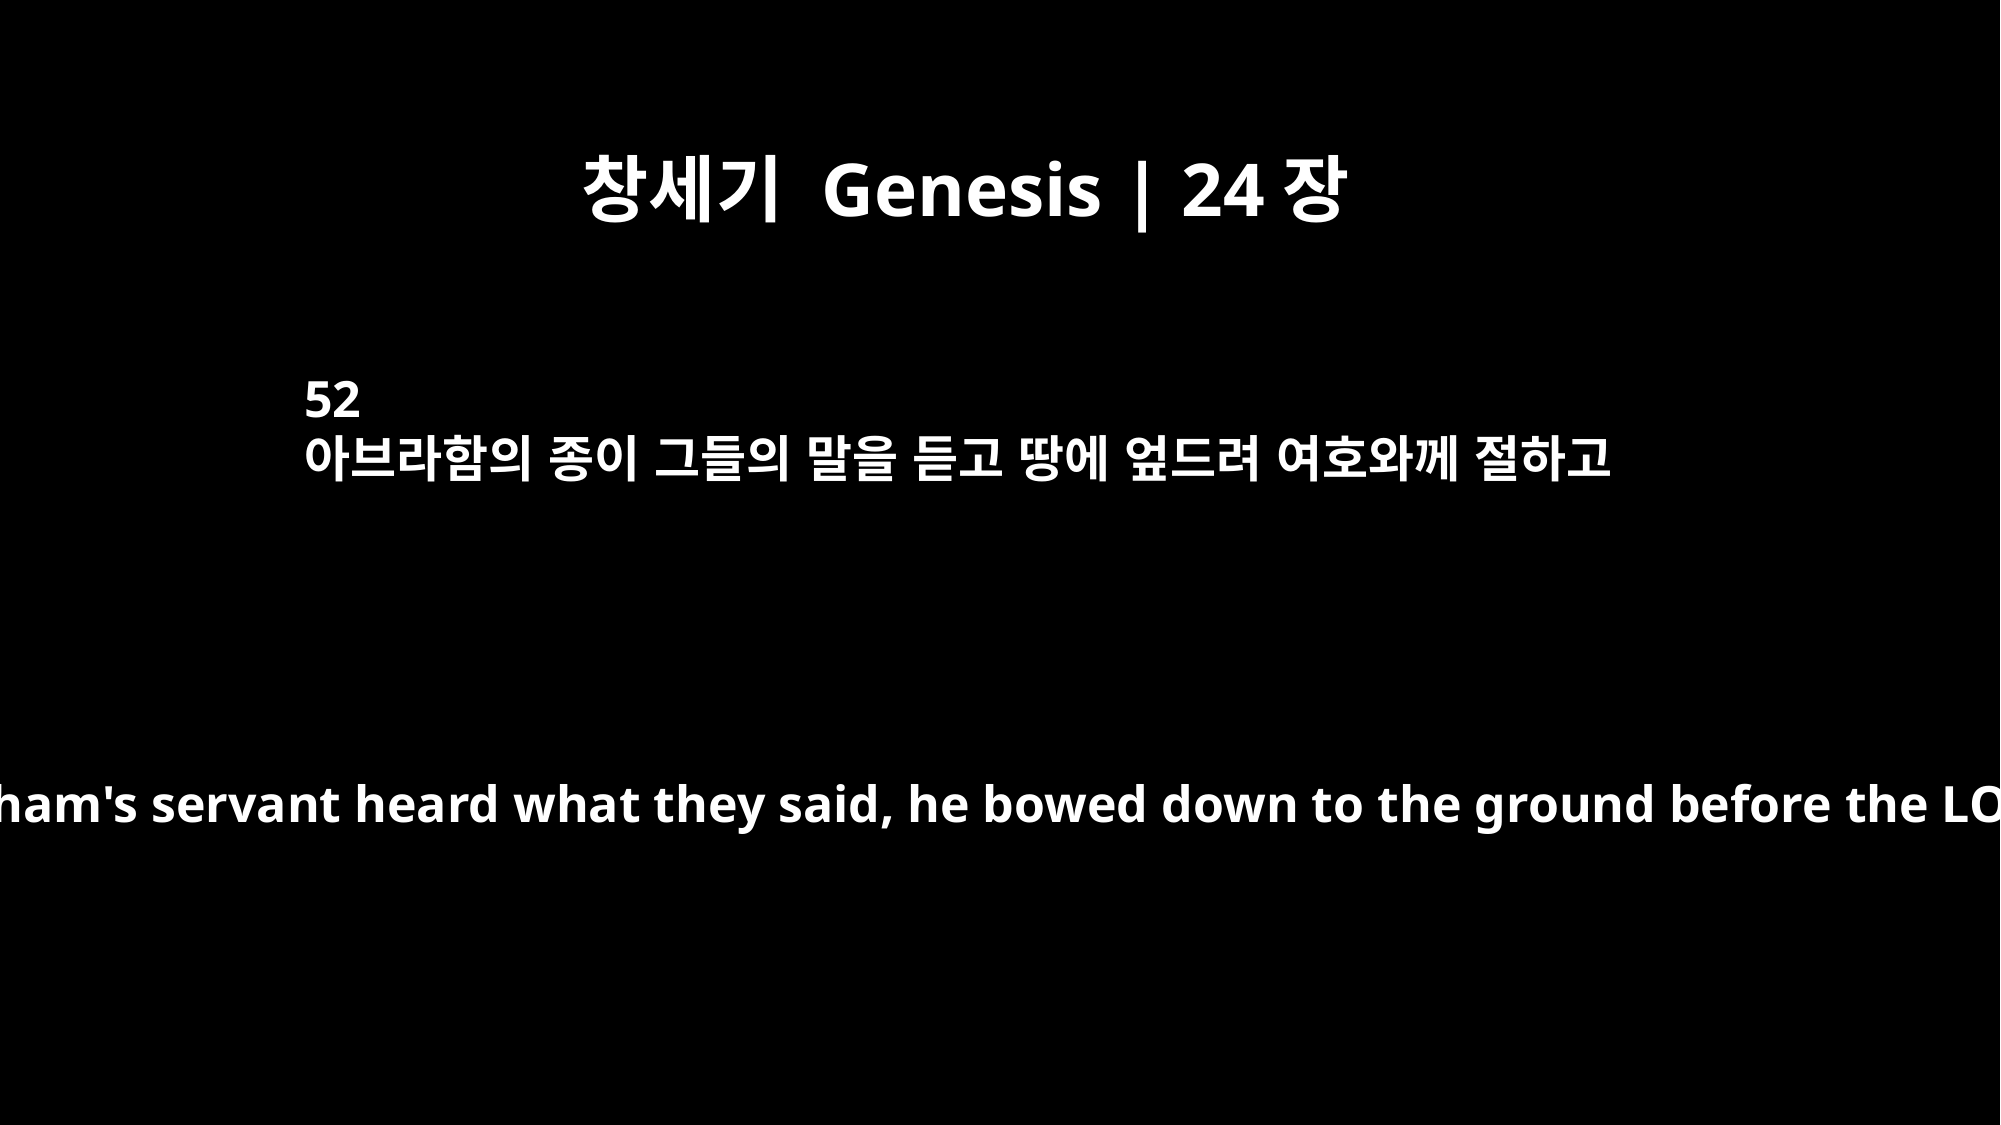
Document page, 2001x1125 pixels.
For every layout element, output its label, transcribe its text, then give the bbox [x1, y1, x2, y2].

text_box When Abraham's servant heard what they said, he bowed down to the ground before the LORD. [0, 764, 2000, 840]
text_box 52 아브라함의 종이 그들의 말을 듣고 땅에 엎드려 여호와께 절하고 [289, 359, 1628, 495]
text_box 창세기 Genesis | 24장 [566, 136, 1365, 239]
